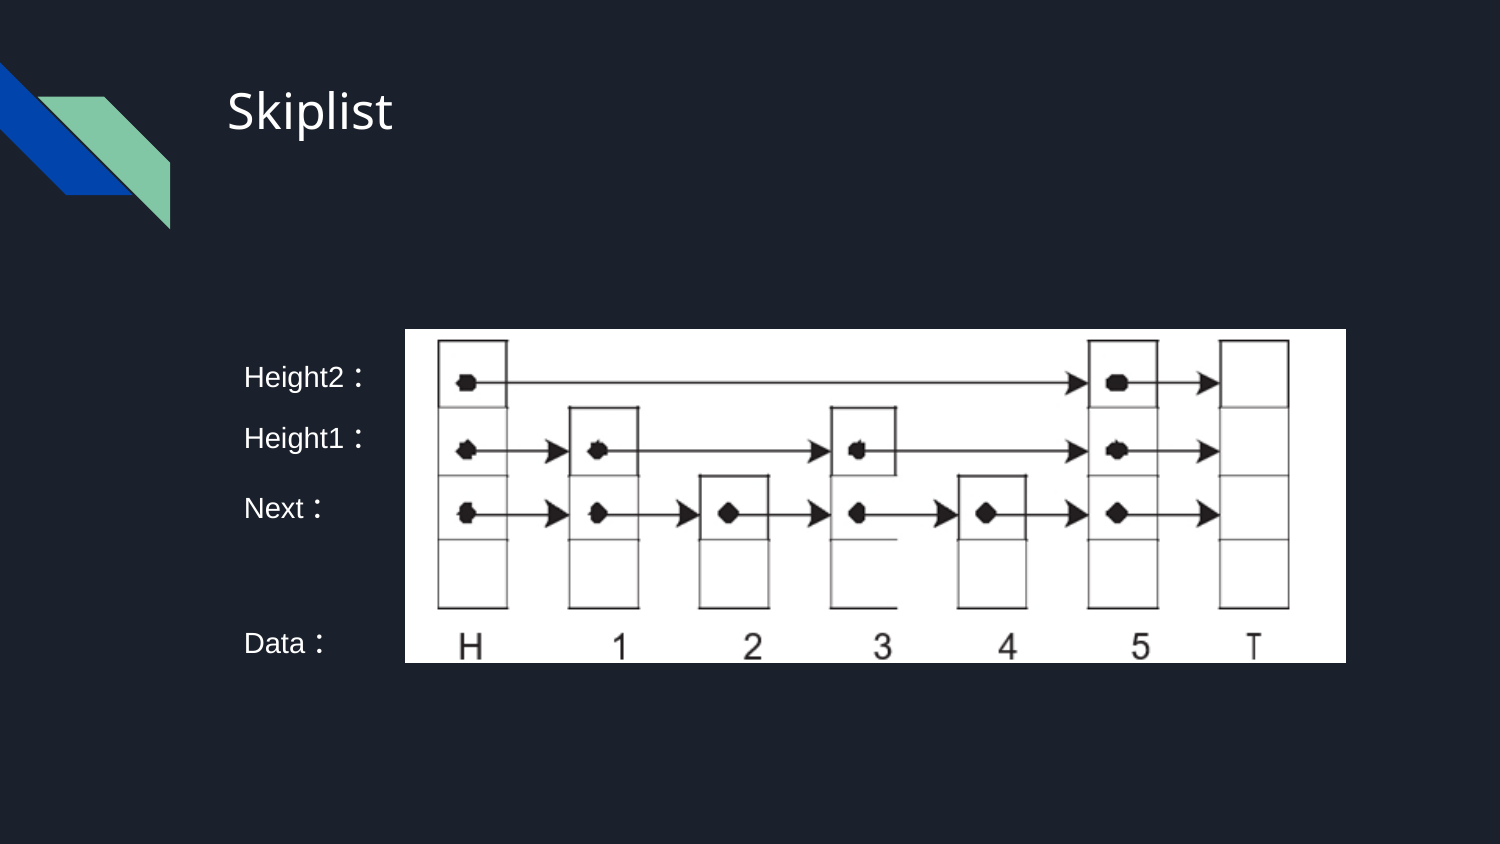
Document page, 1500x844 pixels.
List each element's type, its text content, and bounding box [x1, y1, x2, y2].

picture [404, 329, 1346, 663]
text_box Data： [228, 609, 362, 663]
text_box Height1： [228, 404, 399, 474]
title Skiplist [212, 64, 1368, 215]
text_box Height2： [228, 343, 397, 413]
text_box Next： [228, 474, 362, 528]
list [212, 257, 1368, 735]
